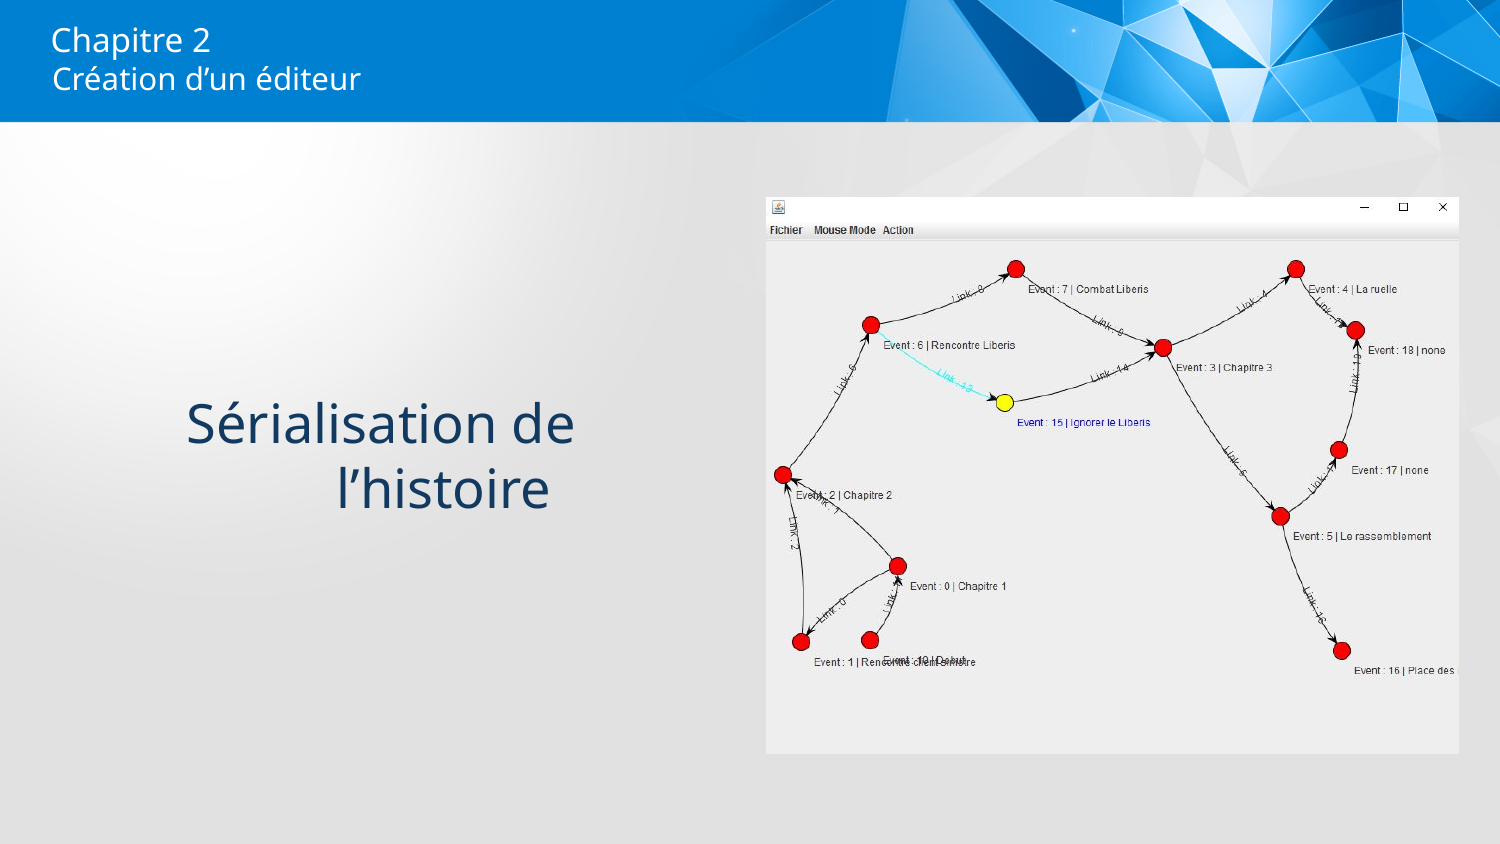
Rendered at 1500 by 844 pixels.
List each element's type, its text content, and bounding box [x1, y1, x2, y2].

picture [0, 0, 1500, 844]
list Création d’un éditeur [52, 58, 636, 104]
title Chapitre 2 [50, 18, 292, 59]
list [766, 196, 1459, 755]
text_box Sérialisation de l’histoire [170, 380, 607, 529]
